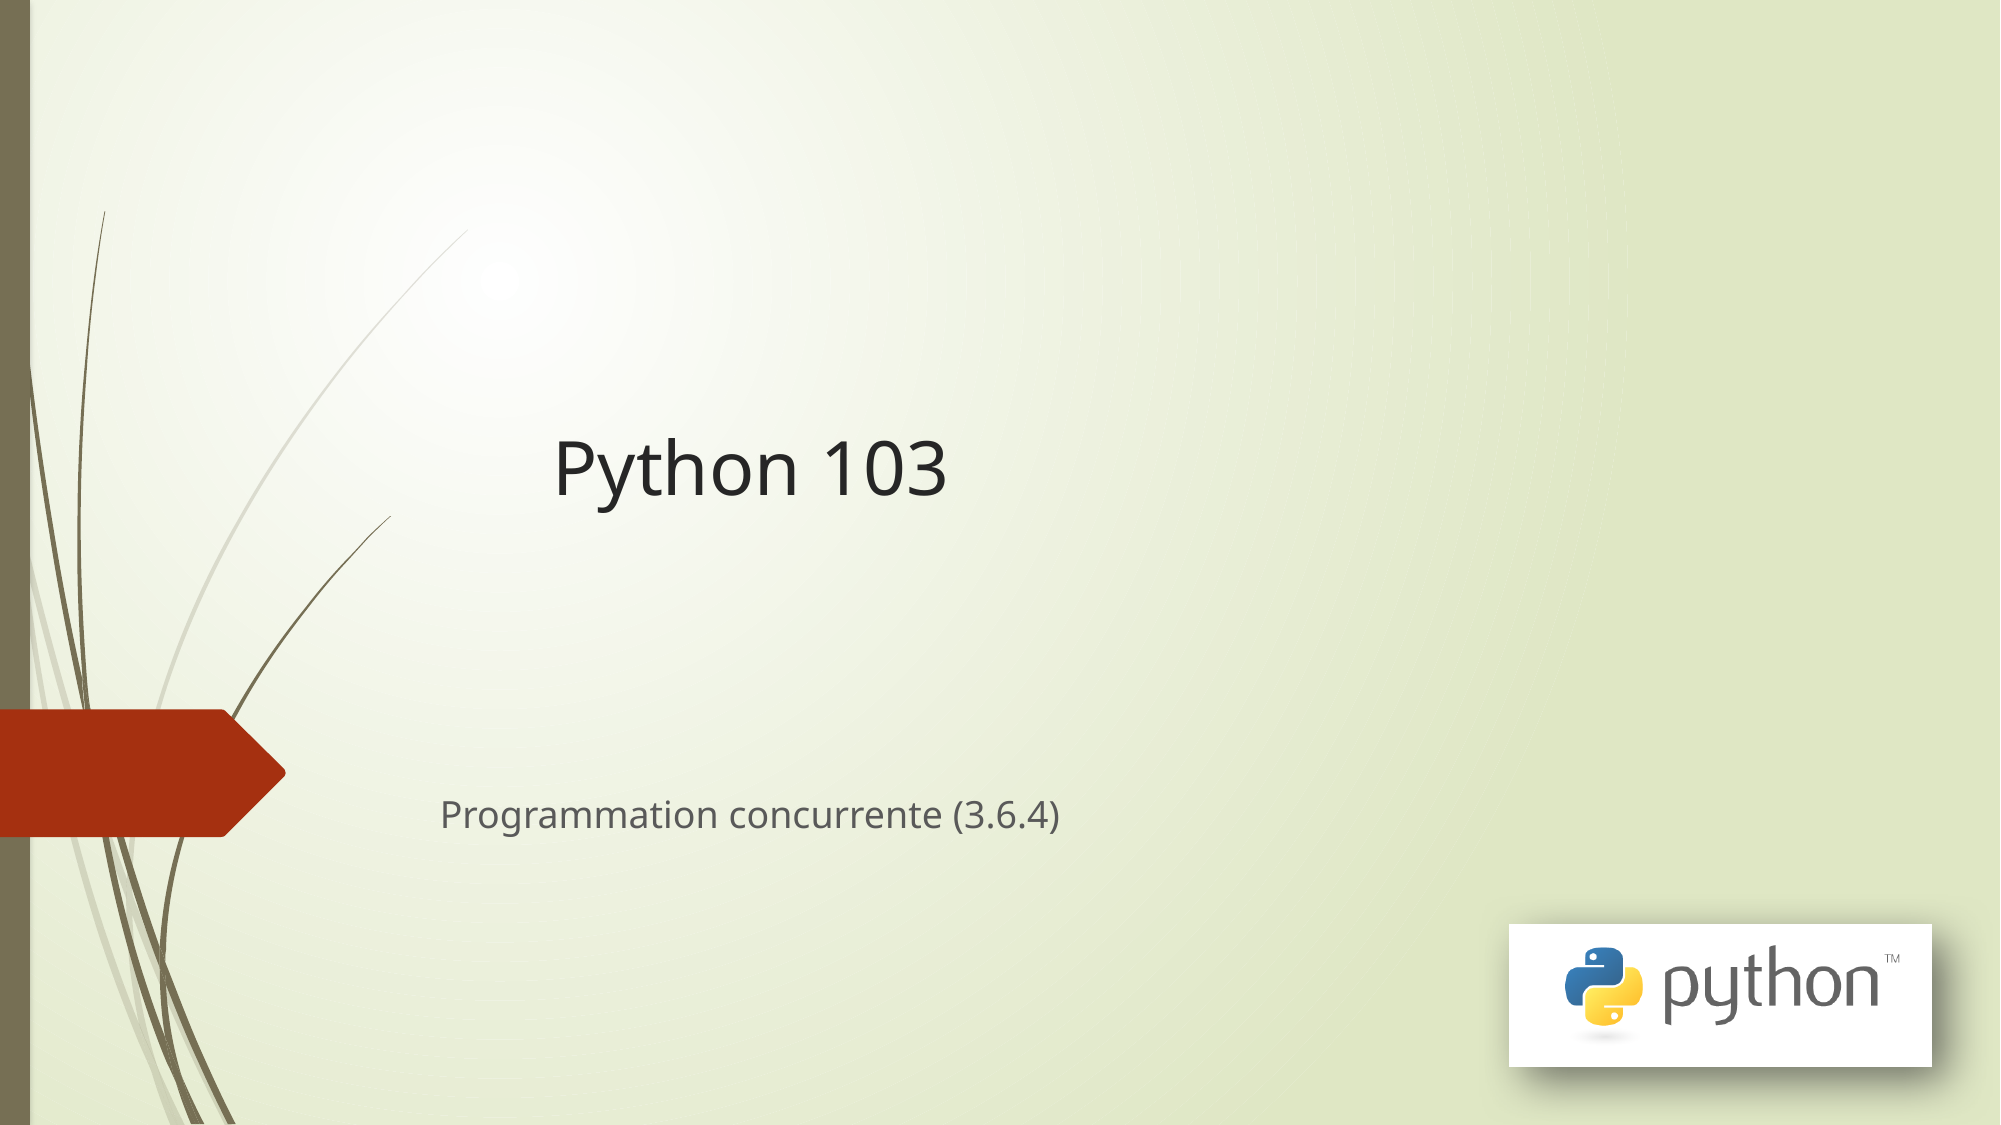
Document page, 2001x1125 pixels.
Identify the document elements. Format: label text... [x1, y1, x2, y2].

title Python 103 [537, 412, 2000, 784]
picture [1508, 923, 1932, 1067]
subtitle Programmation concurrente (3.6.4) [424, 783, 1888, 969]
